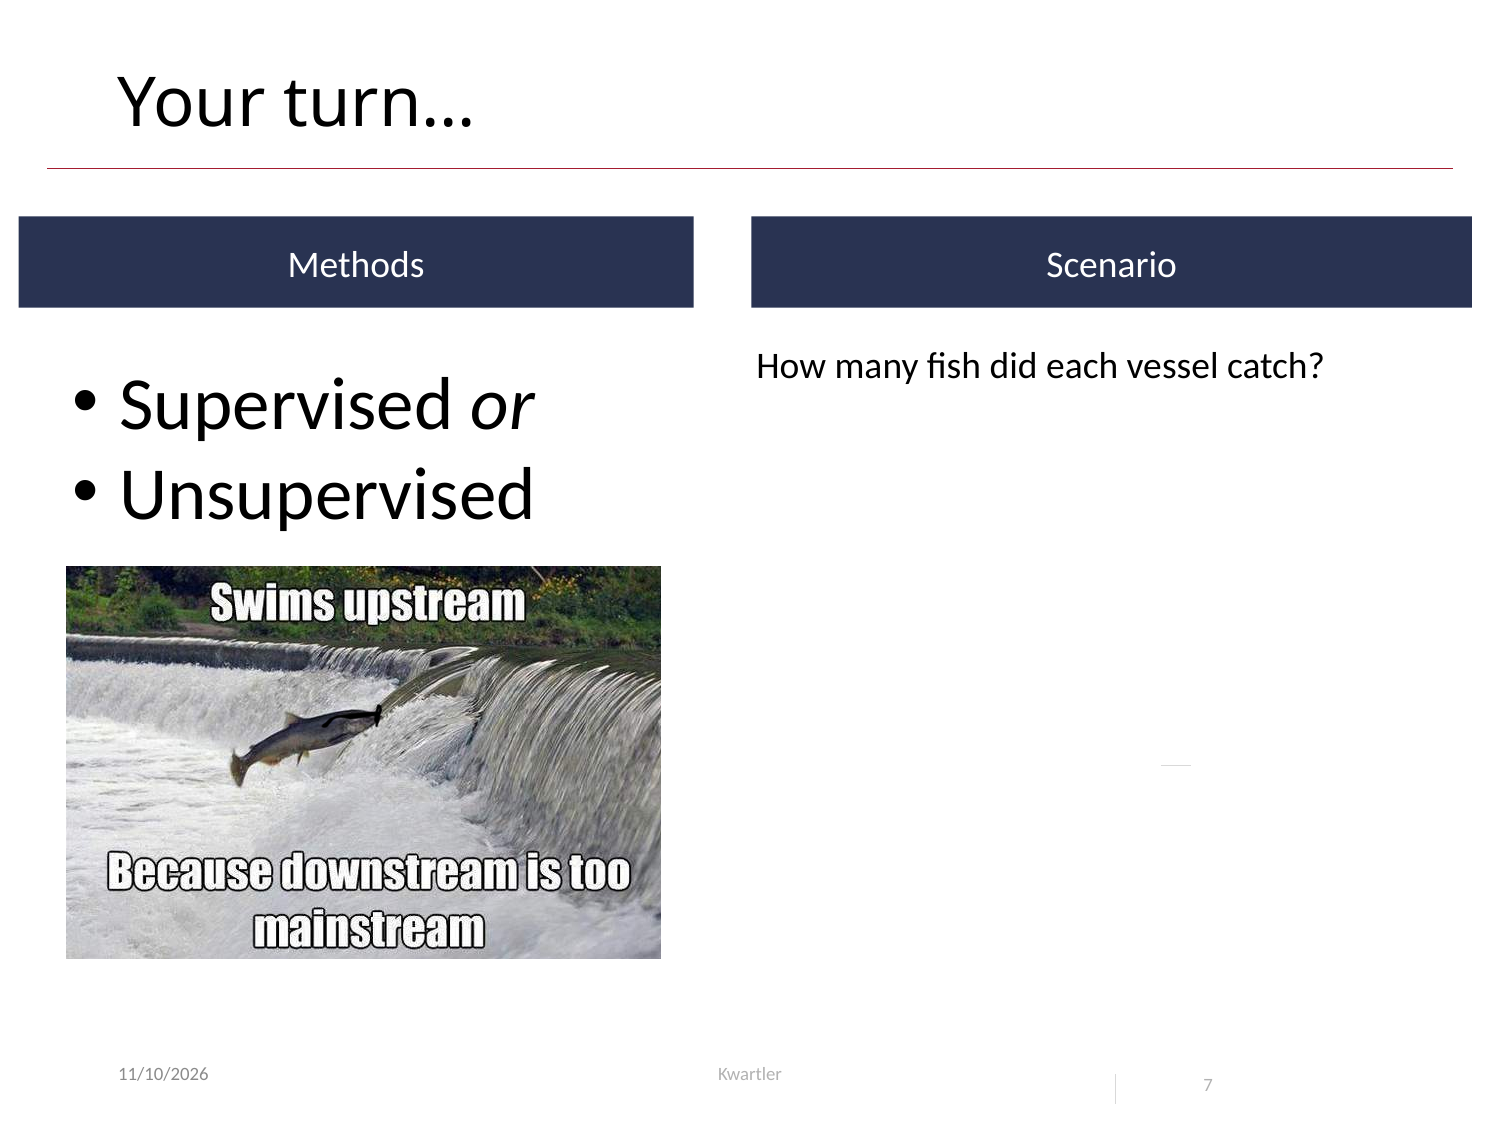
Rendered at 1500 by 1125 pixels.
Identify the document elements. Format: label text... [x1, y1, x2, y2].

slide_number 7 [1188, 1042, 1330, 1103]
title Your turn… [103, 59, 1397, 157]
text_box How many fish did each vessel catch? [741, 334, 1488, 394]
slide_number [103, 1042, 441, 1103]
footer Kwartler [496, 1042, 1004, 1103]
text_box Scenario [750, 215, 1473, 309]
text_box Methods [18, 215, 695, 309]
picture [66, 566, 661, 959]
text_box Supervised or Unsupervised [57, 346, 551, 542]
